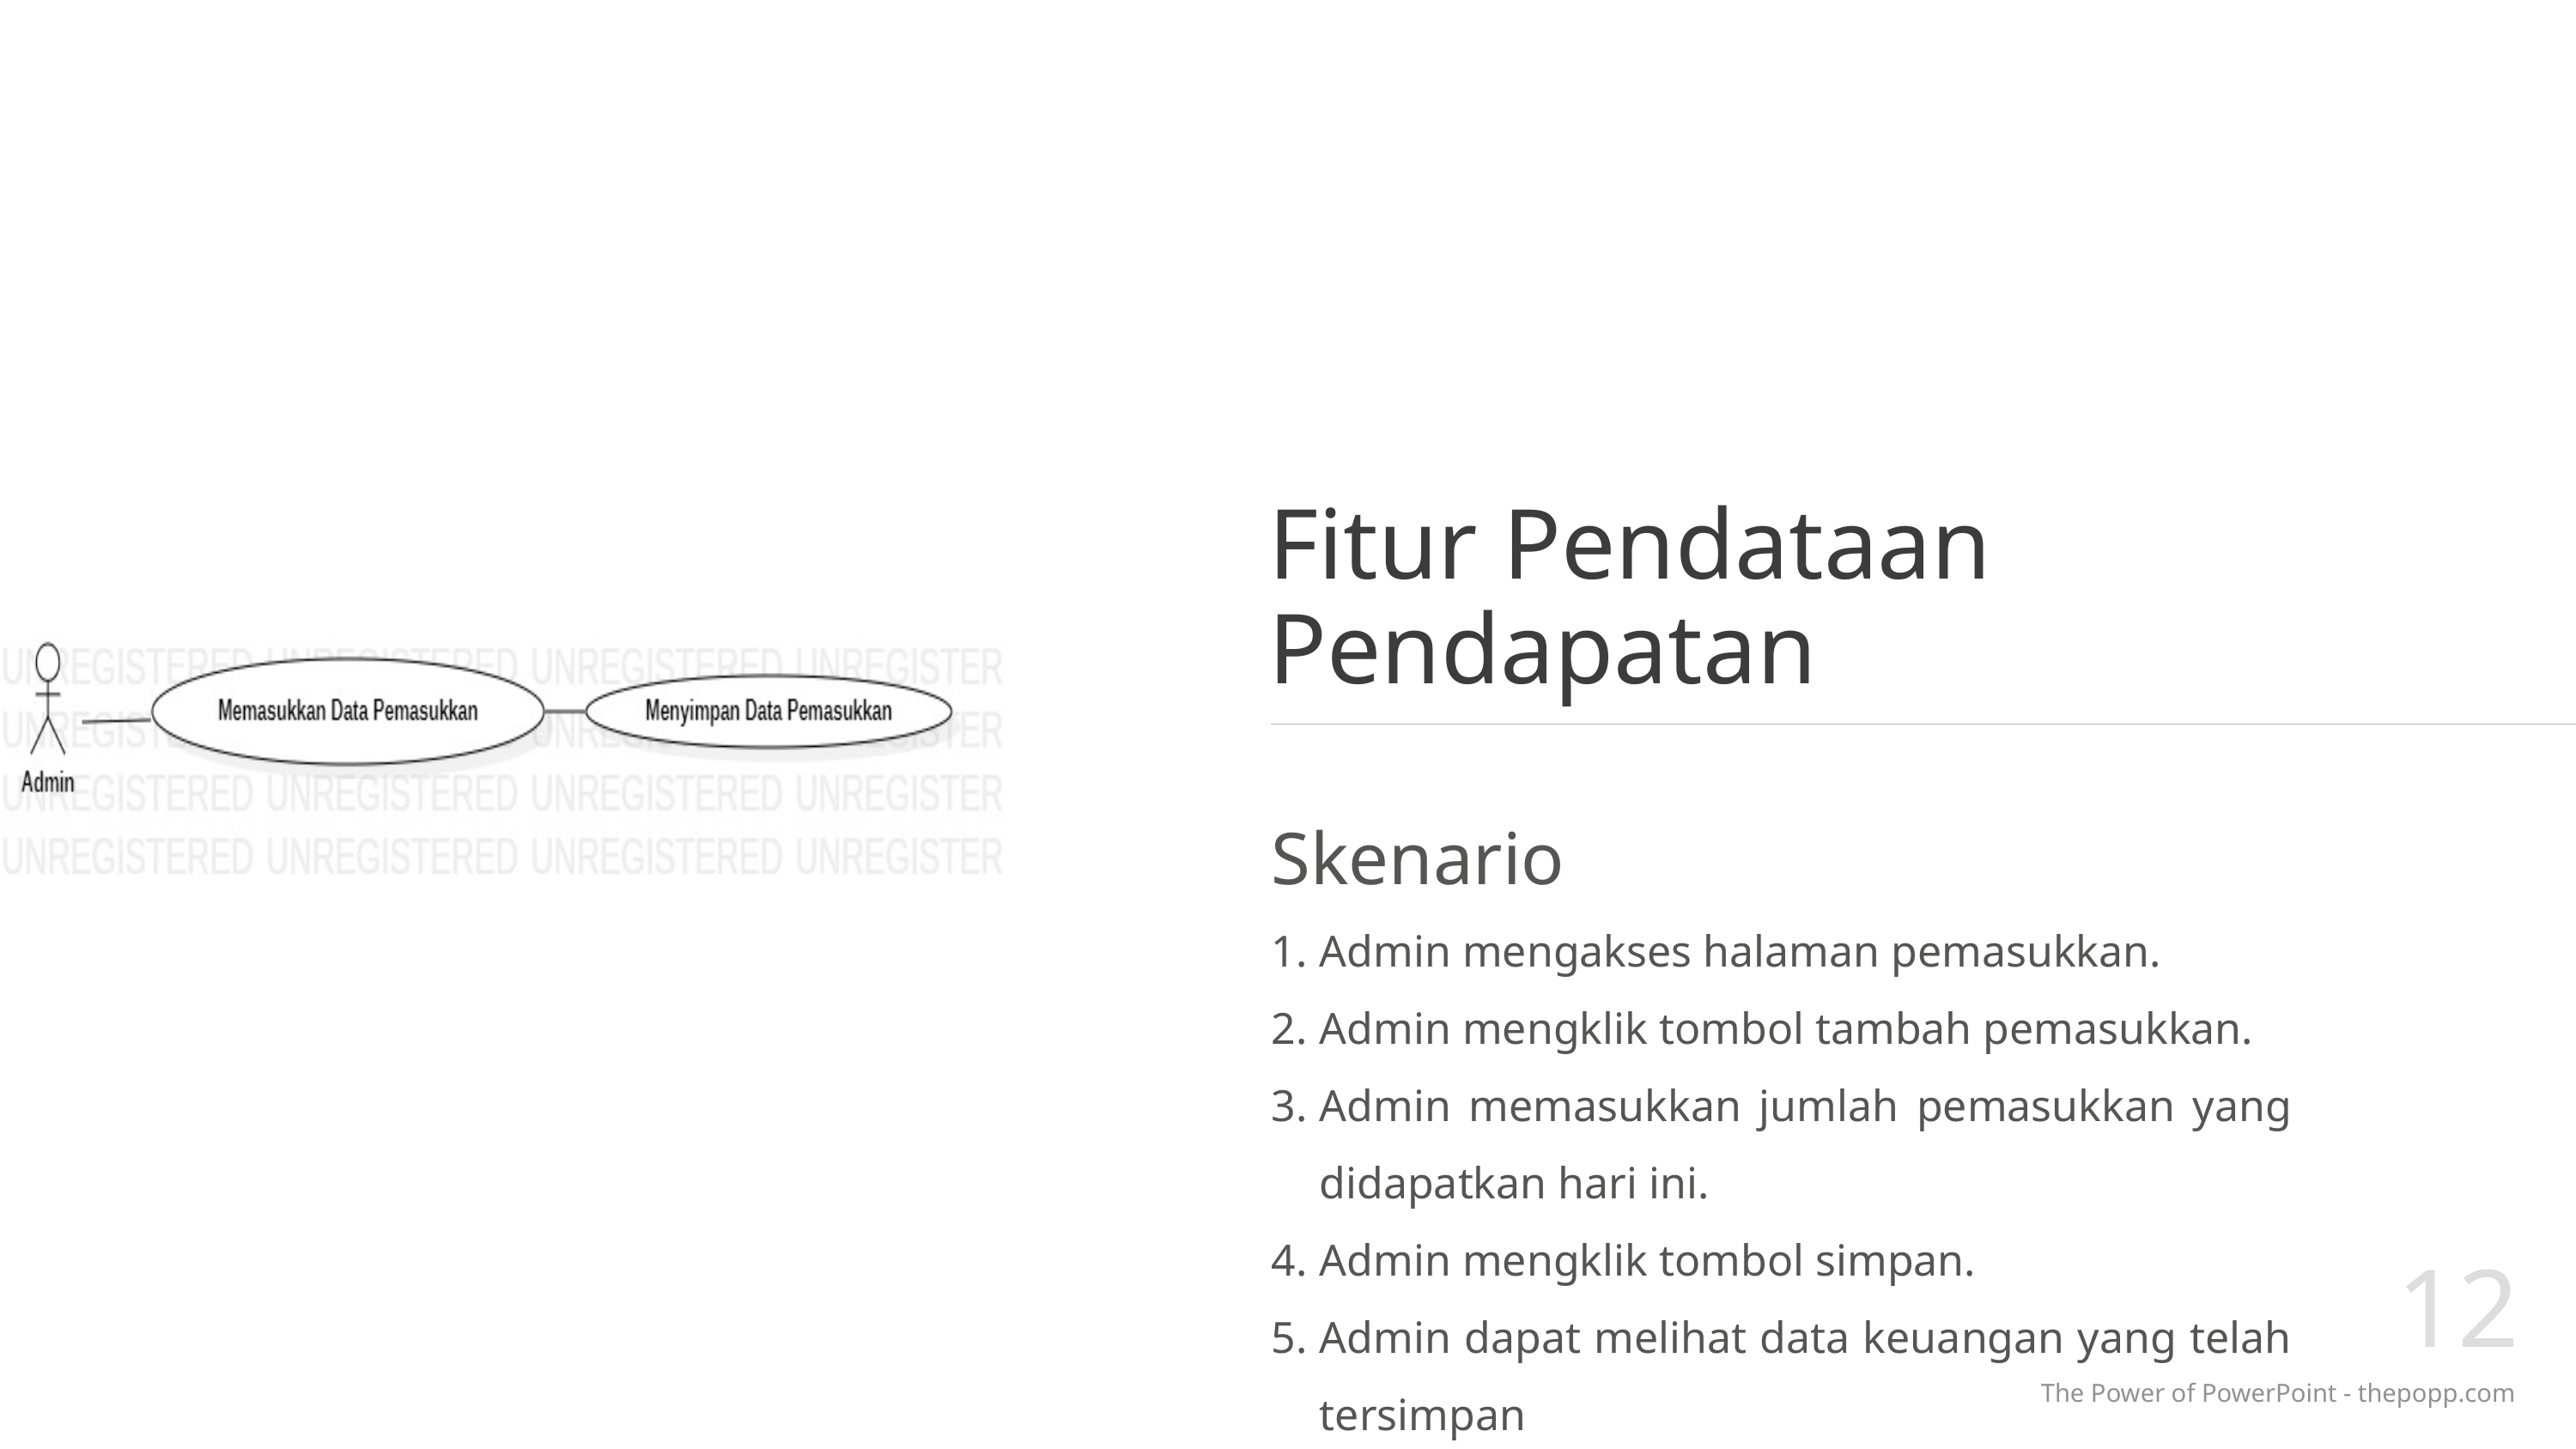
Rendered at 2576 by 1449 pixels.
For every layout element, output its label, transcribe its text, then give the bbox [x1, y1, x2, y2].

title Fitur Pendataan Pendapatan [1255, 390, 2303, 711]
picture [0, 0, 1005, 1449]
slide_number 12 [2150, 1250, 2532, 1393]
list Skenario Admin mengakses halaman pemasukkan. Admin mengklik tombol tambah pemasukkan. Admin memasukkan jumlah pemasukkan yang didapatkan hari ini. Admin mengklik tombol simpan. Admin dapat melihat data keuangan yang telah tersimpan [1258, 755, 2306, 1181]
footer The Power of PowerPoint - thepopp.com [1573, 1354, 2529, 1432]
